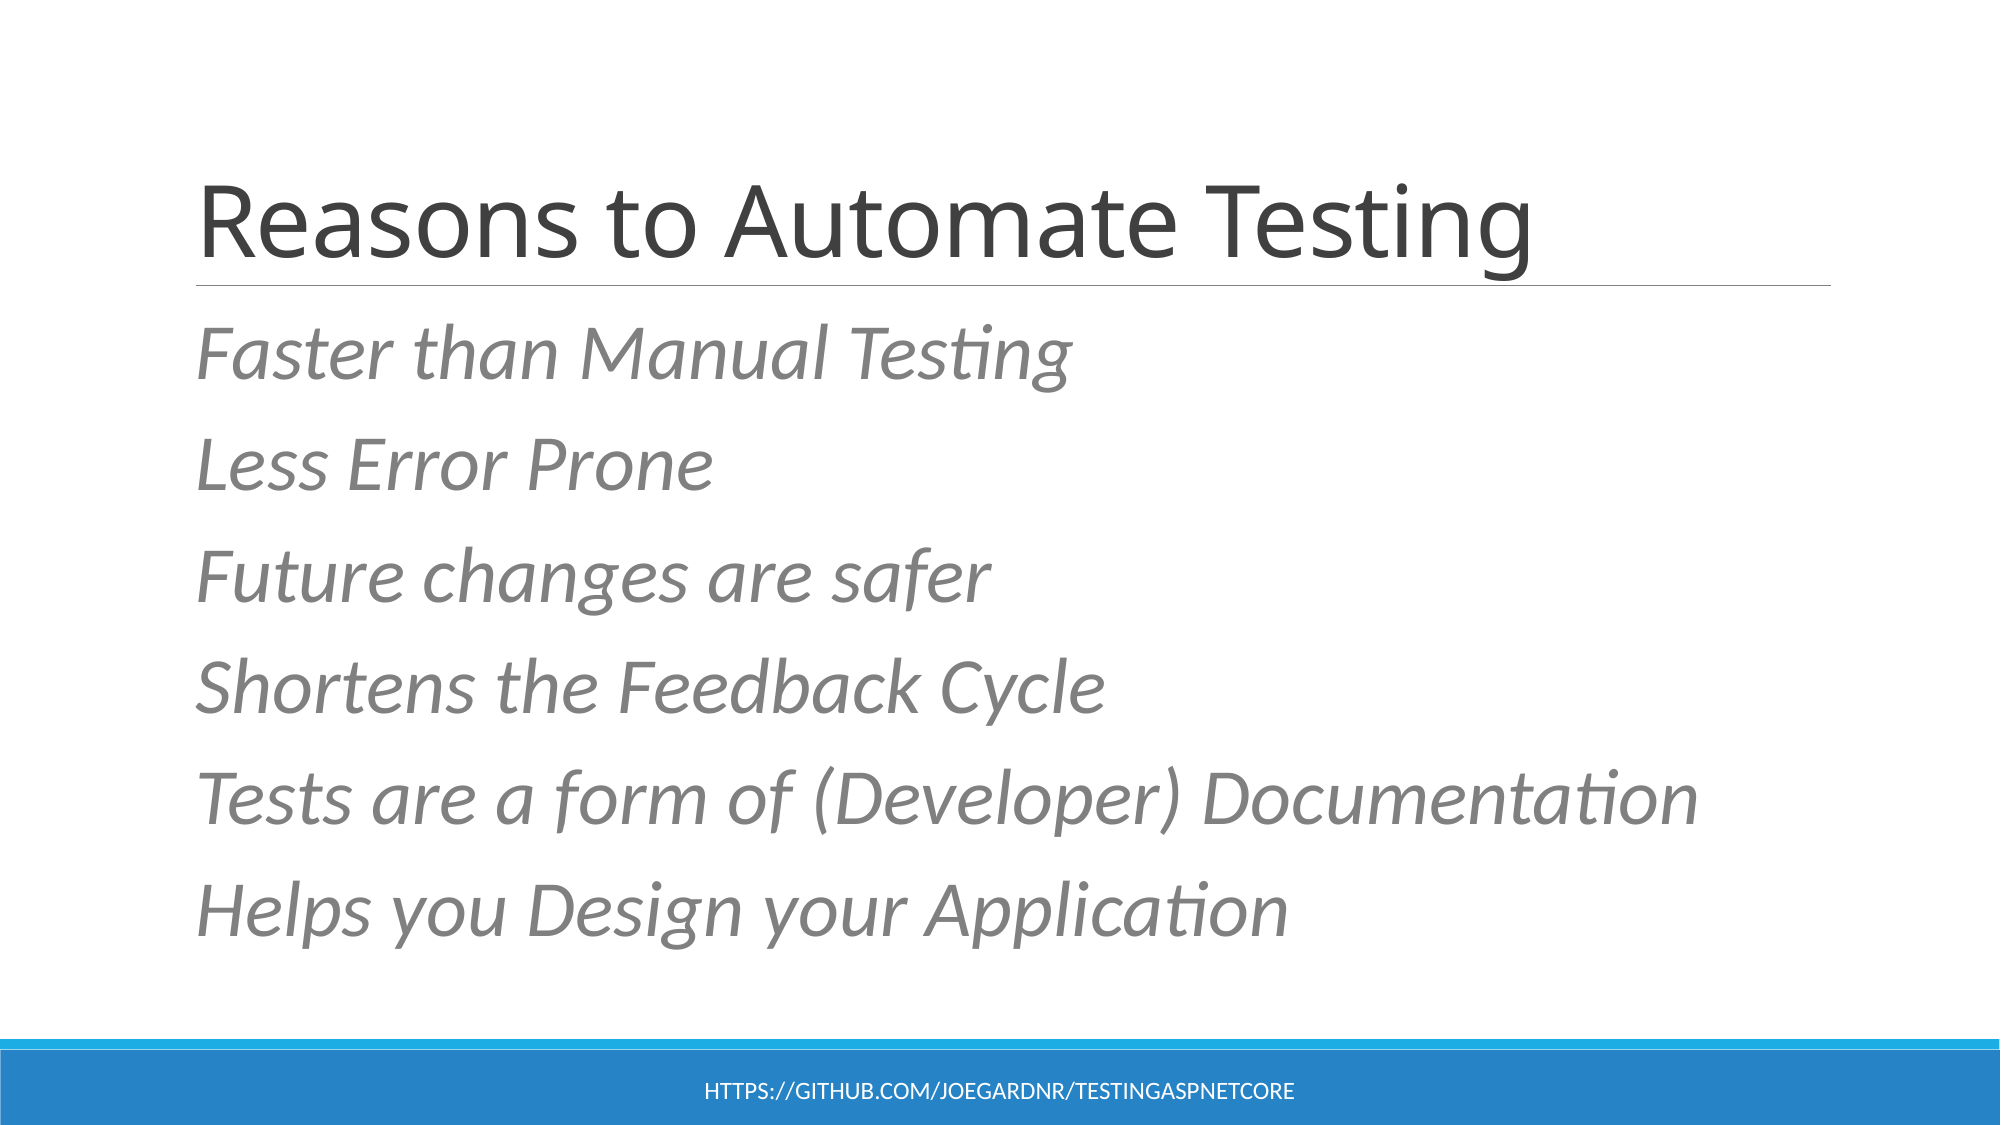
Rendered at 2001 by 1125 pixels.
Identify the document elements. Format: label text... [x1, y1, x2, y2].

footer https://github.com/joegardnr/TestingAspNetCore [604, 1059, 1396, 1120]
title Reasons to Automate Testing [180, 47, 1830, 285]
list Faster than Manual Testing Less Error Prone Future changes are safer Shortens the Feedback Cycle Tests are a form of (Developer) Documentation Helps you Design your Application [180, 302, 1830, 963]
